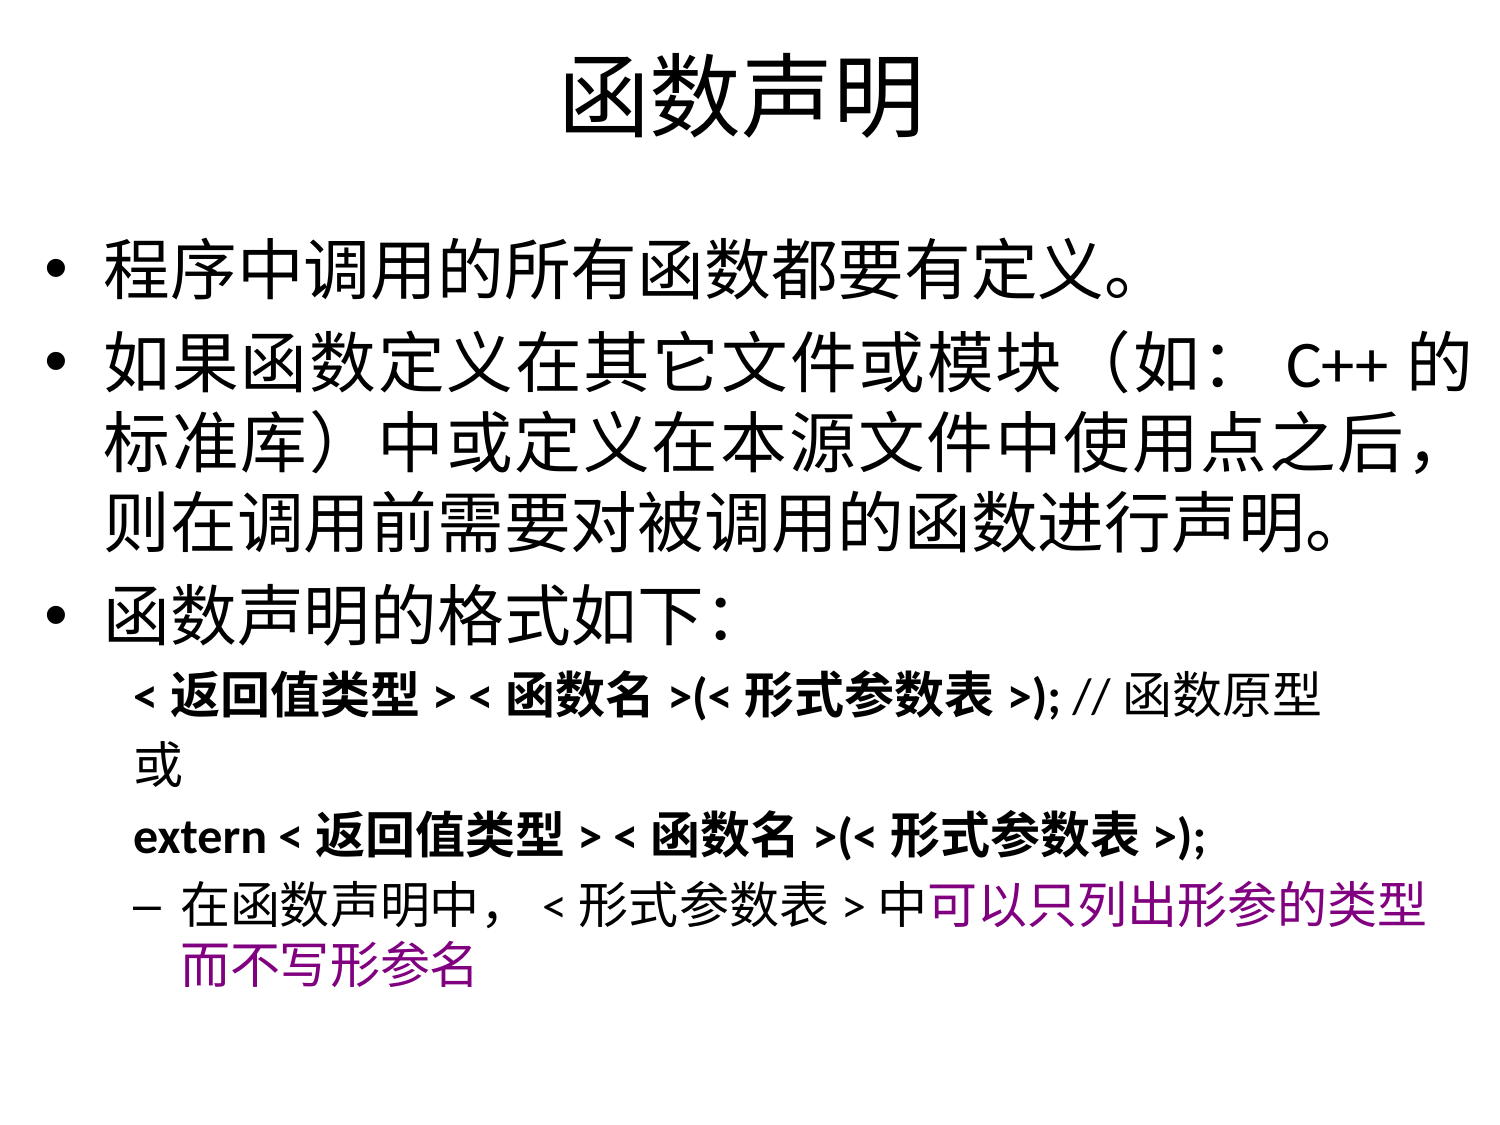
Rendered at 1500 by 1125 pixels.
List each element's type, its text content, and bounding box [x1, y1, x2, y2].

list 程序中调用的所有函数都要有定义。 如果函数定义在其它文件或模块（如：C++的标准库）中或定义在本源文件中使用点之后，则在调用前需要对被调用的函数进行声明。 函数声明的格式如下： <返回值类型> <函数名>(<形式参数表>); //函数原型 或 extern <返回值类型> <函数名>(<形式参数表>); 在函数声明中，<形式参数表>中可以只列出形参的类型而不写形参名 [29, 220, 1489, 1125]
title 函数声明 [76, 0, 1427, 187]
